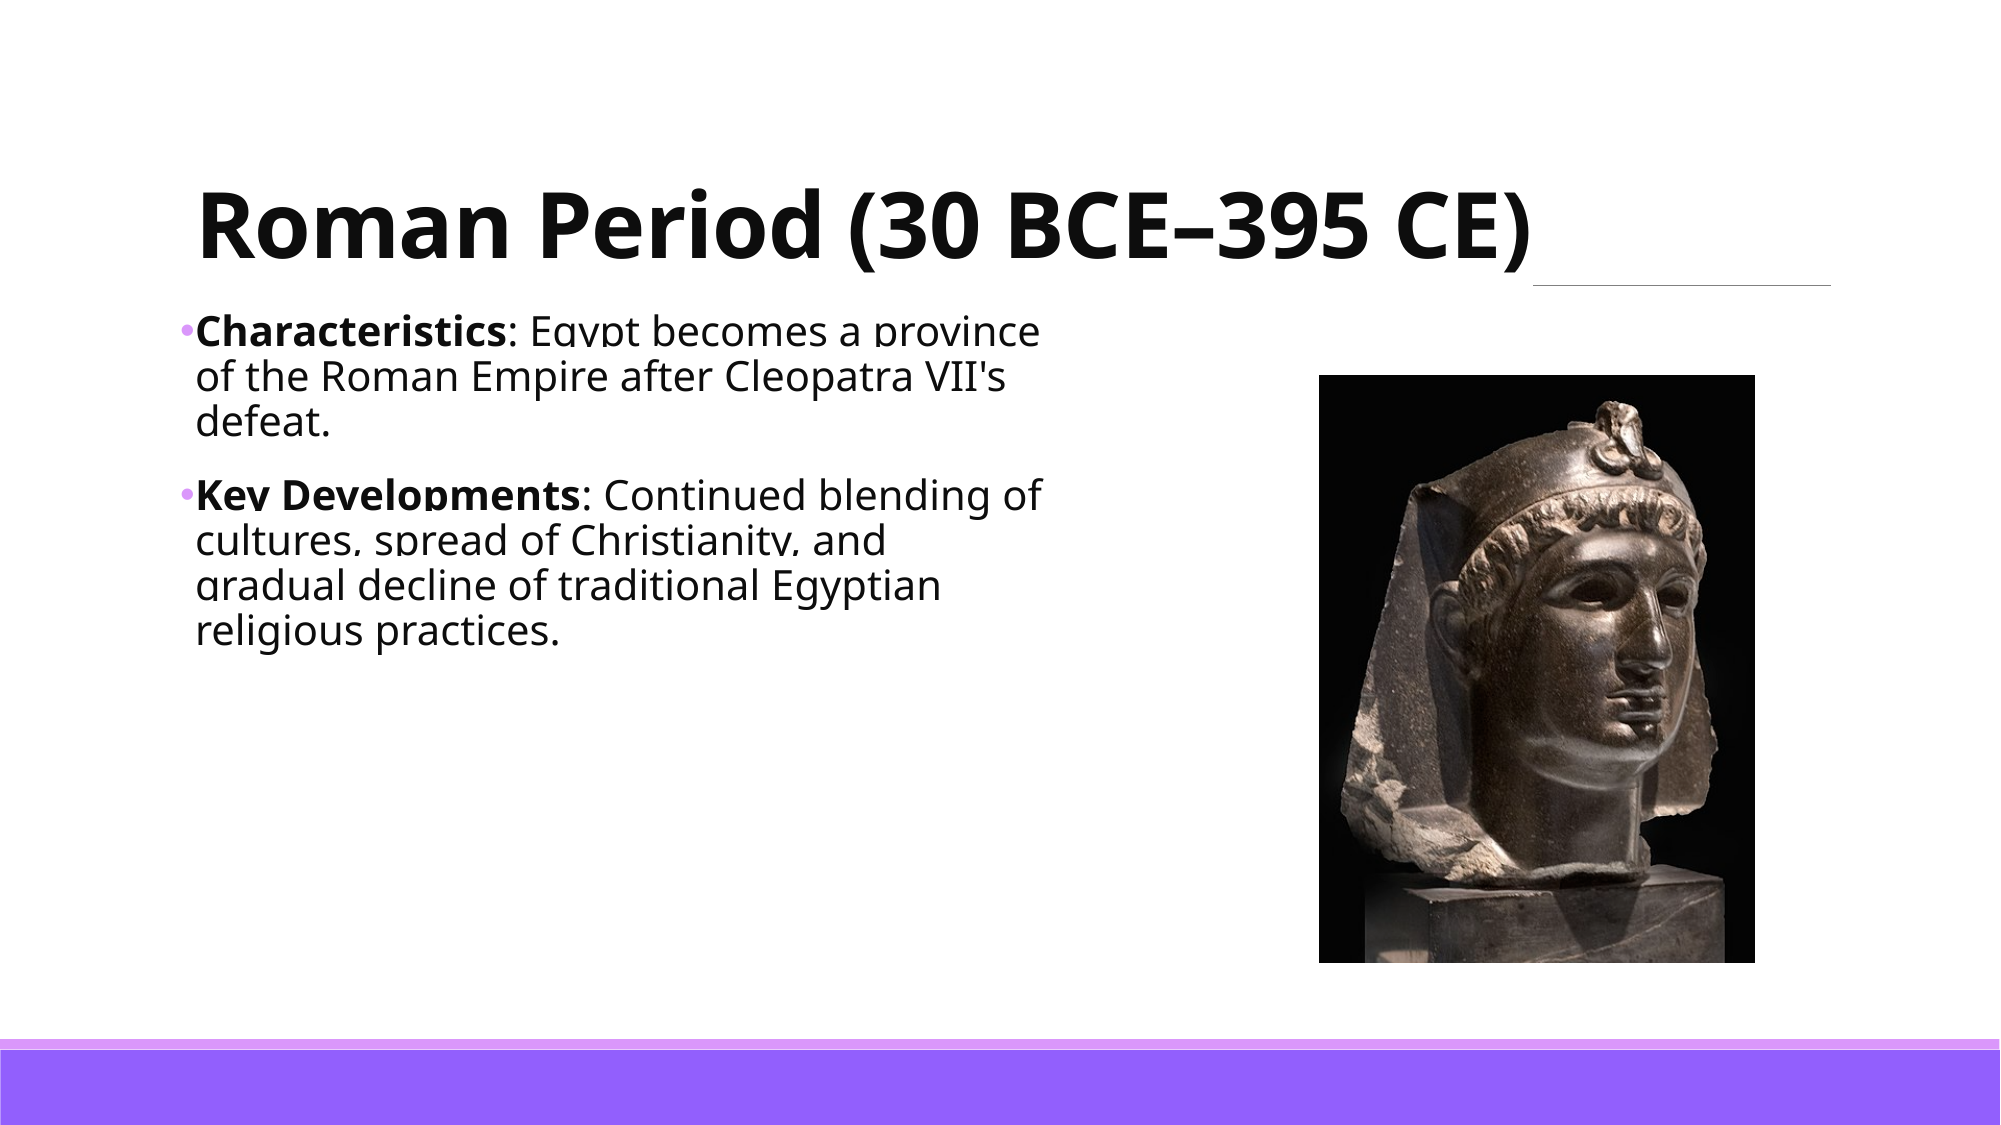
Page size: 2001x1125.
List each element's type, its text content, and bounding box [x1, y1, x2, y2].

picture [1318, 374, 1756, 964]
list Characteristics: Egypt becomes a province of the Roman Empire after Cleopatra VII's defeat. Key Developments: Continued blending of cultures, spread of Christianity, and gradual decline of traditional Egyptian religious practices. [180, 302, 1044, 963]
title Roman Period (30 BCE–395 CE) [180, 47, 1830, 285]
